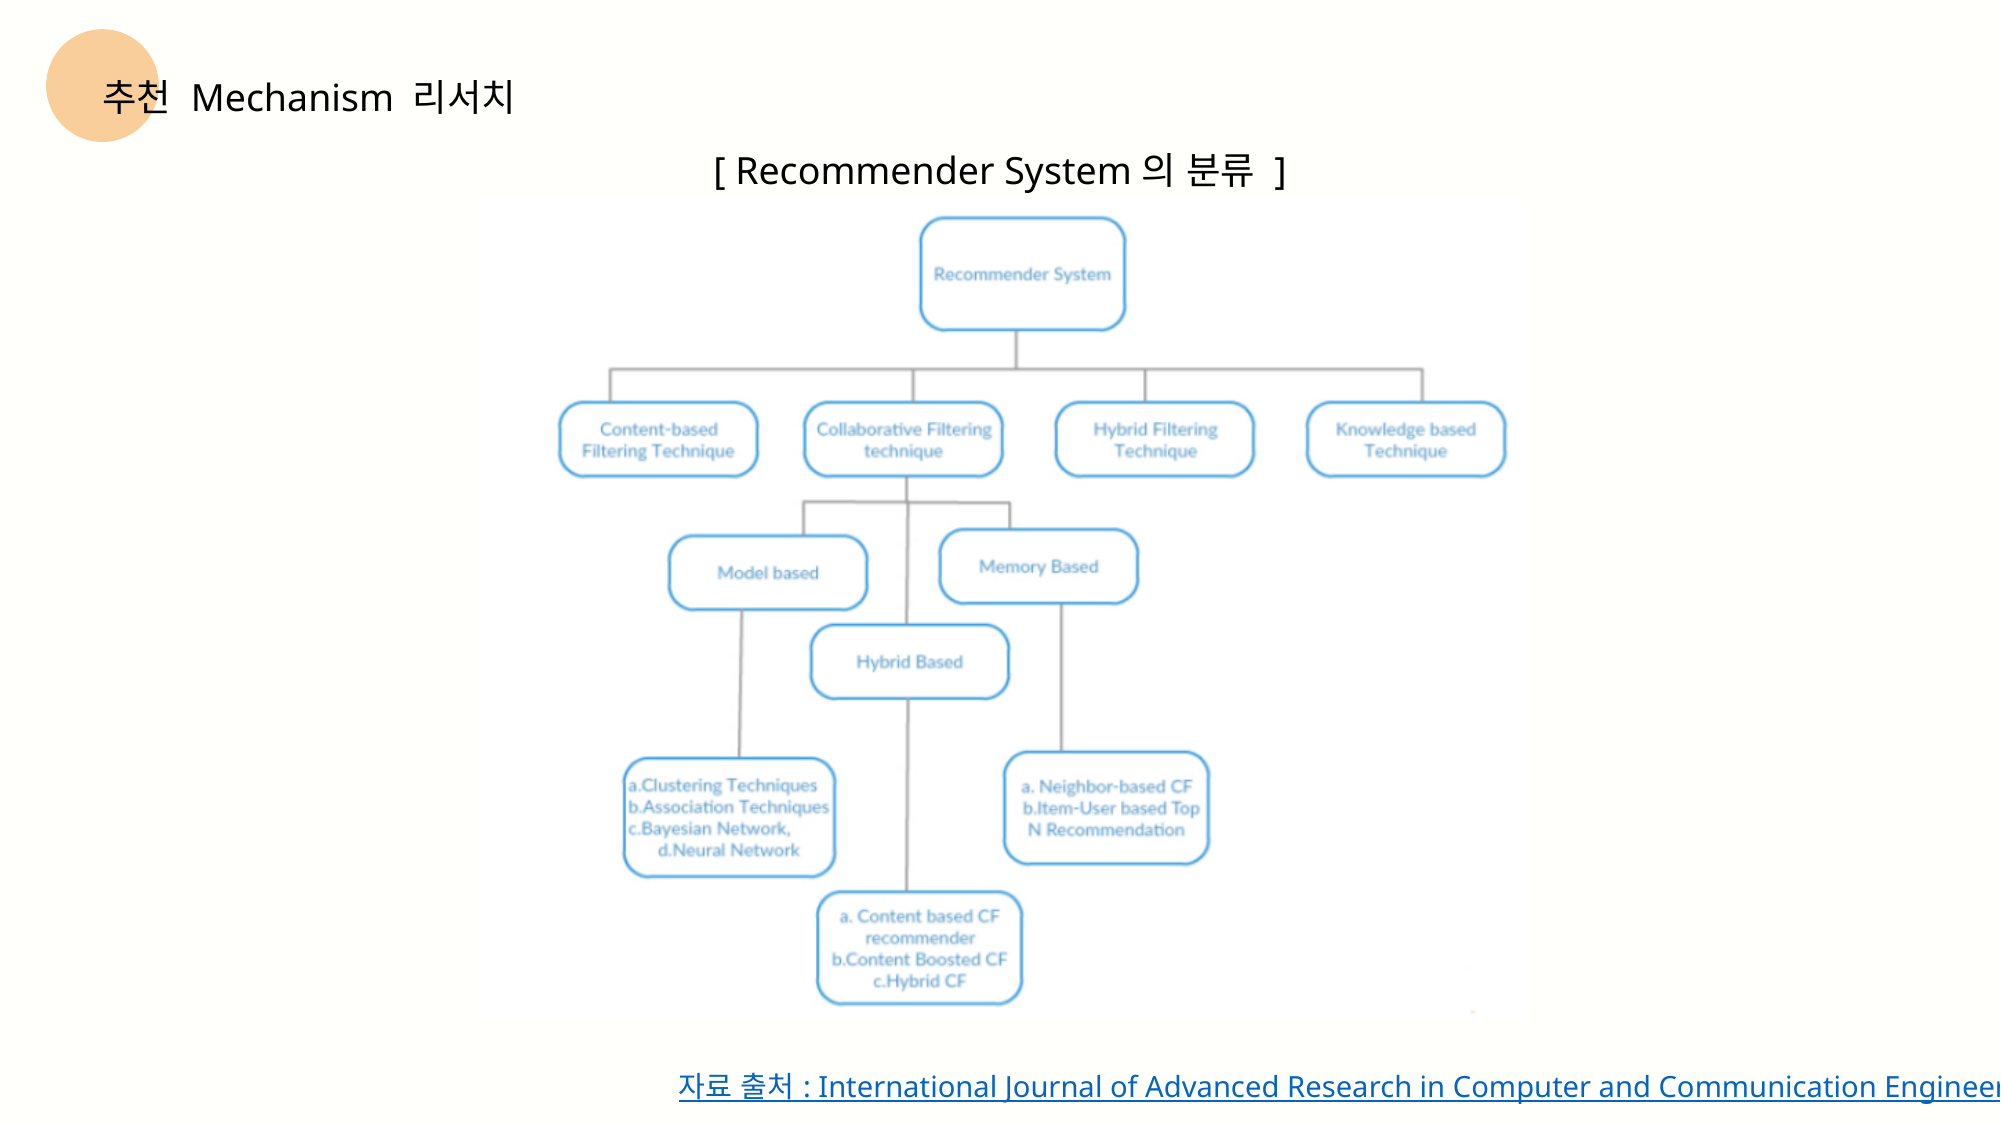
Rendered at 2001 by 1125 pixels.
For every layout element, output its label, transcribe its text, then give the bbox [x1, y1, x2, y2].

text_box [ Recommender System의 분류 ] [698, 139, 1302, 200]
text_box 추천 Mechanism 리서치 [87, 66, 532, 126]
text_box [45, 28, 157, 144]
text_box 자료 출처 : International Journal of Advanced Research in Computer and Communication Engineering [663, 1061, 2000, 1119]
picture [477, 200, 1523, 1019]
